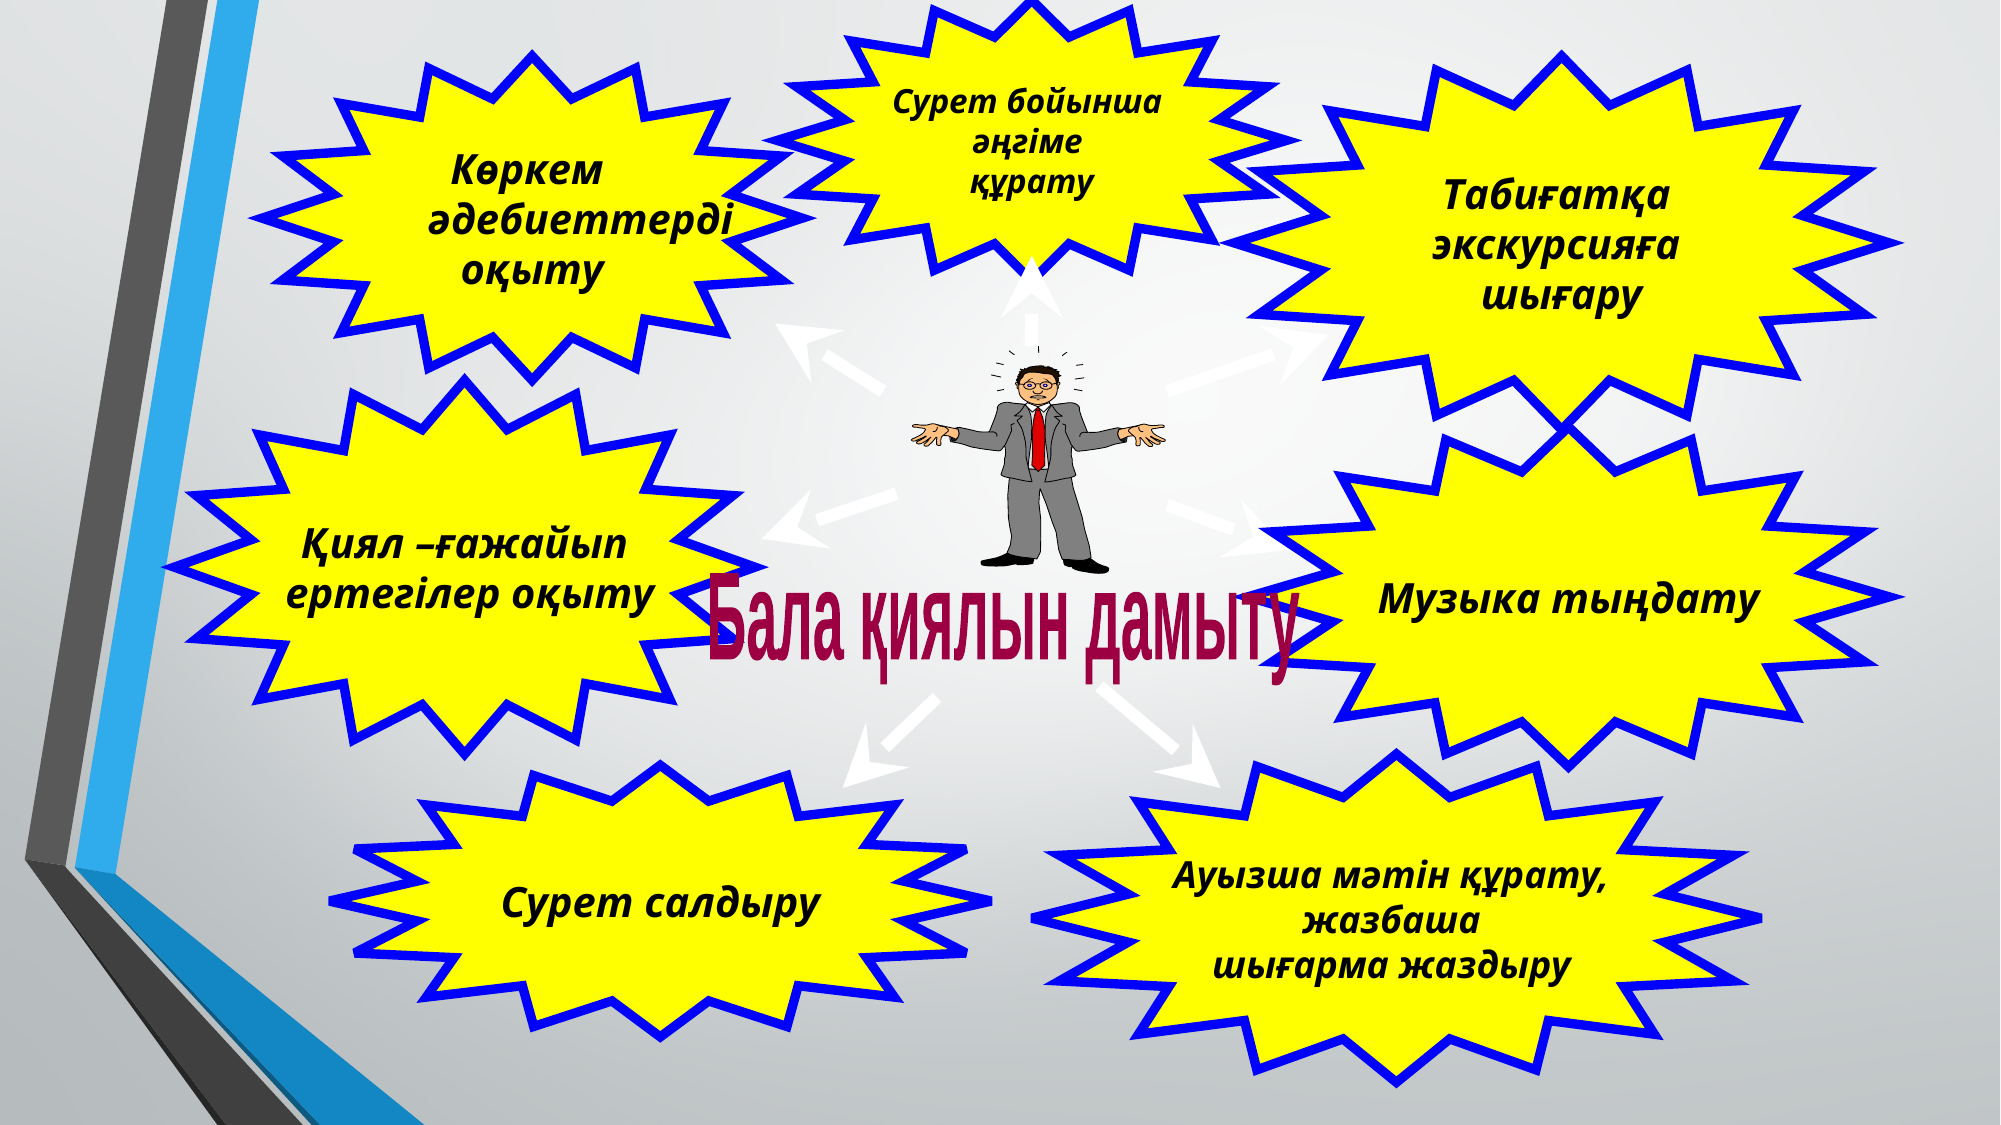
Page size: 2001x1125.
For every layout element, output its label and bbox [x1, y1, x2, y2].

text_box [174, 0, 1890, 1083]
